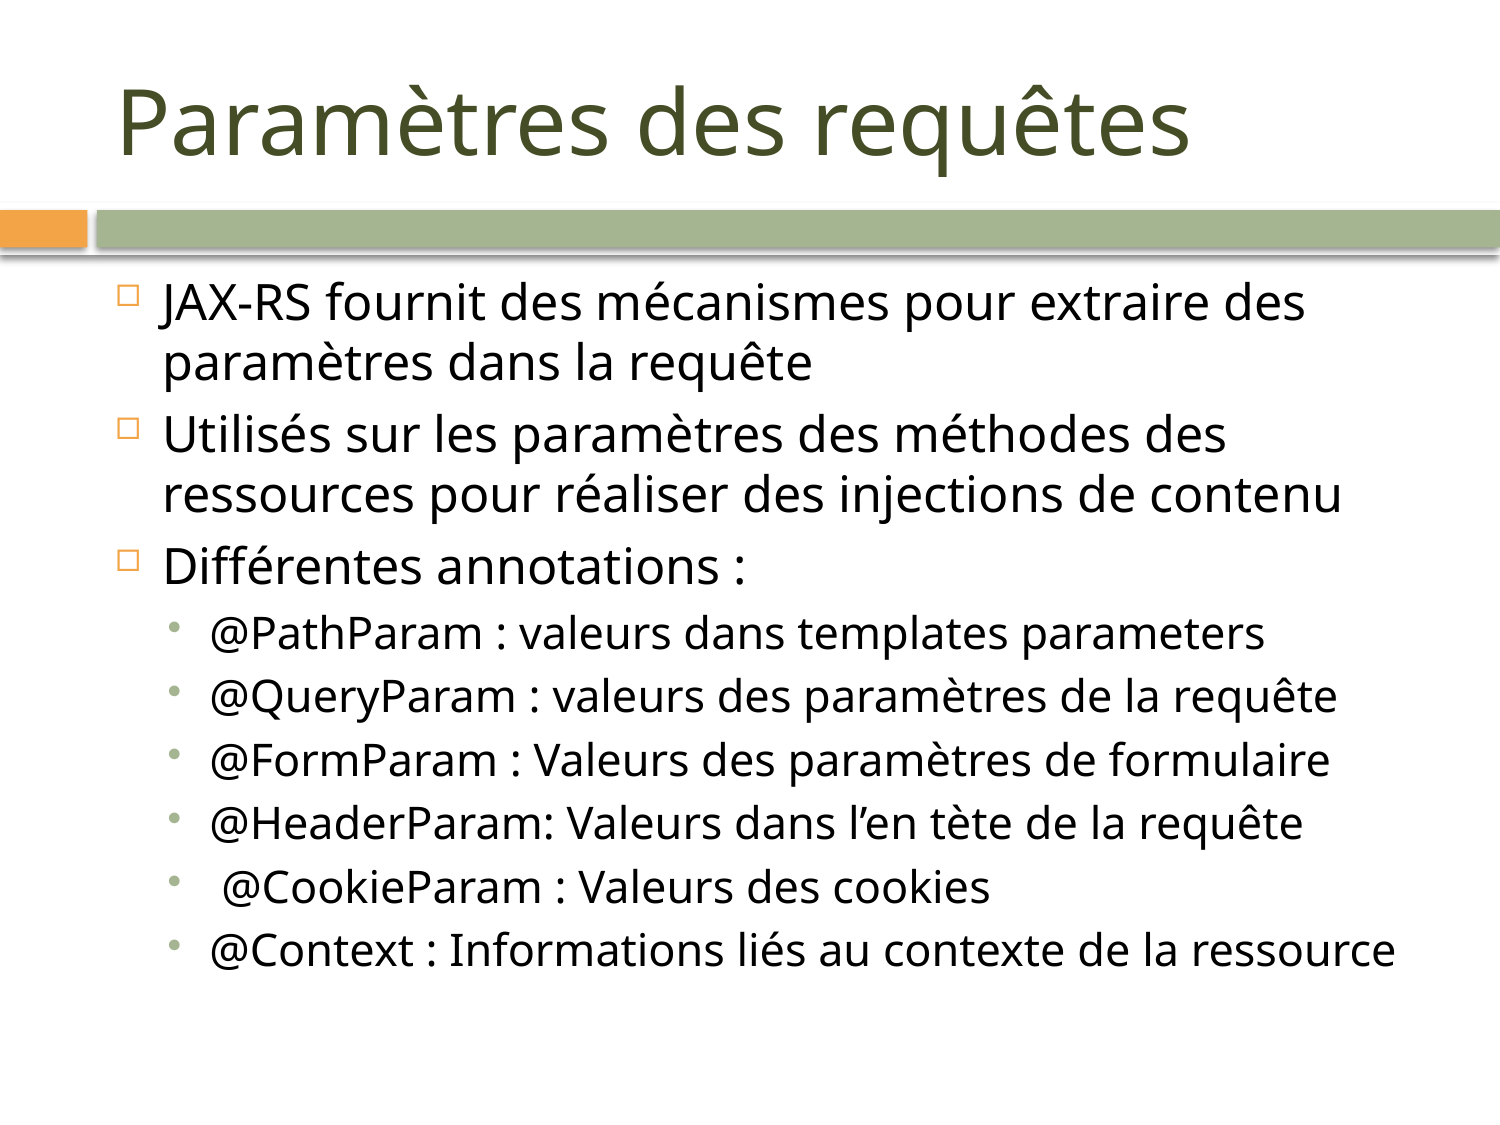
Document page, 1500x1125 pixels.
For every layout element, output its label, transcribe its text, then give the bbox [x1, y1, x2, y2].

list JAX-RS fournit des mécanismes pour extraire des paramètres dans la requête Utilisés sur les paramètres des méthodes des ressources pour réaliser des injections de contenu Différentes annotations : @PathParam : valeurs dans templates parameters @QueryParam : valeurs des paramètres de la requête @FormParam : Valeurs des paramètres de formulaire @HeaderParam: Valeurs dans l’en tète de la requête @CookieParam : Valeurs des cookies @Context : Informations liés au contexte de la ressource [100, 262, 1438, 1000]
title Paramètres des requêtes [100, 37, 1438, 200]
